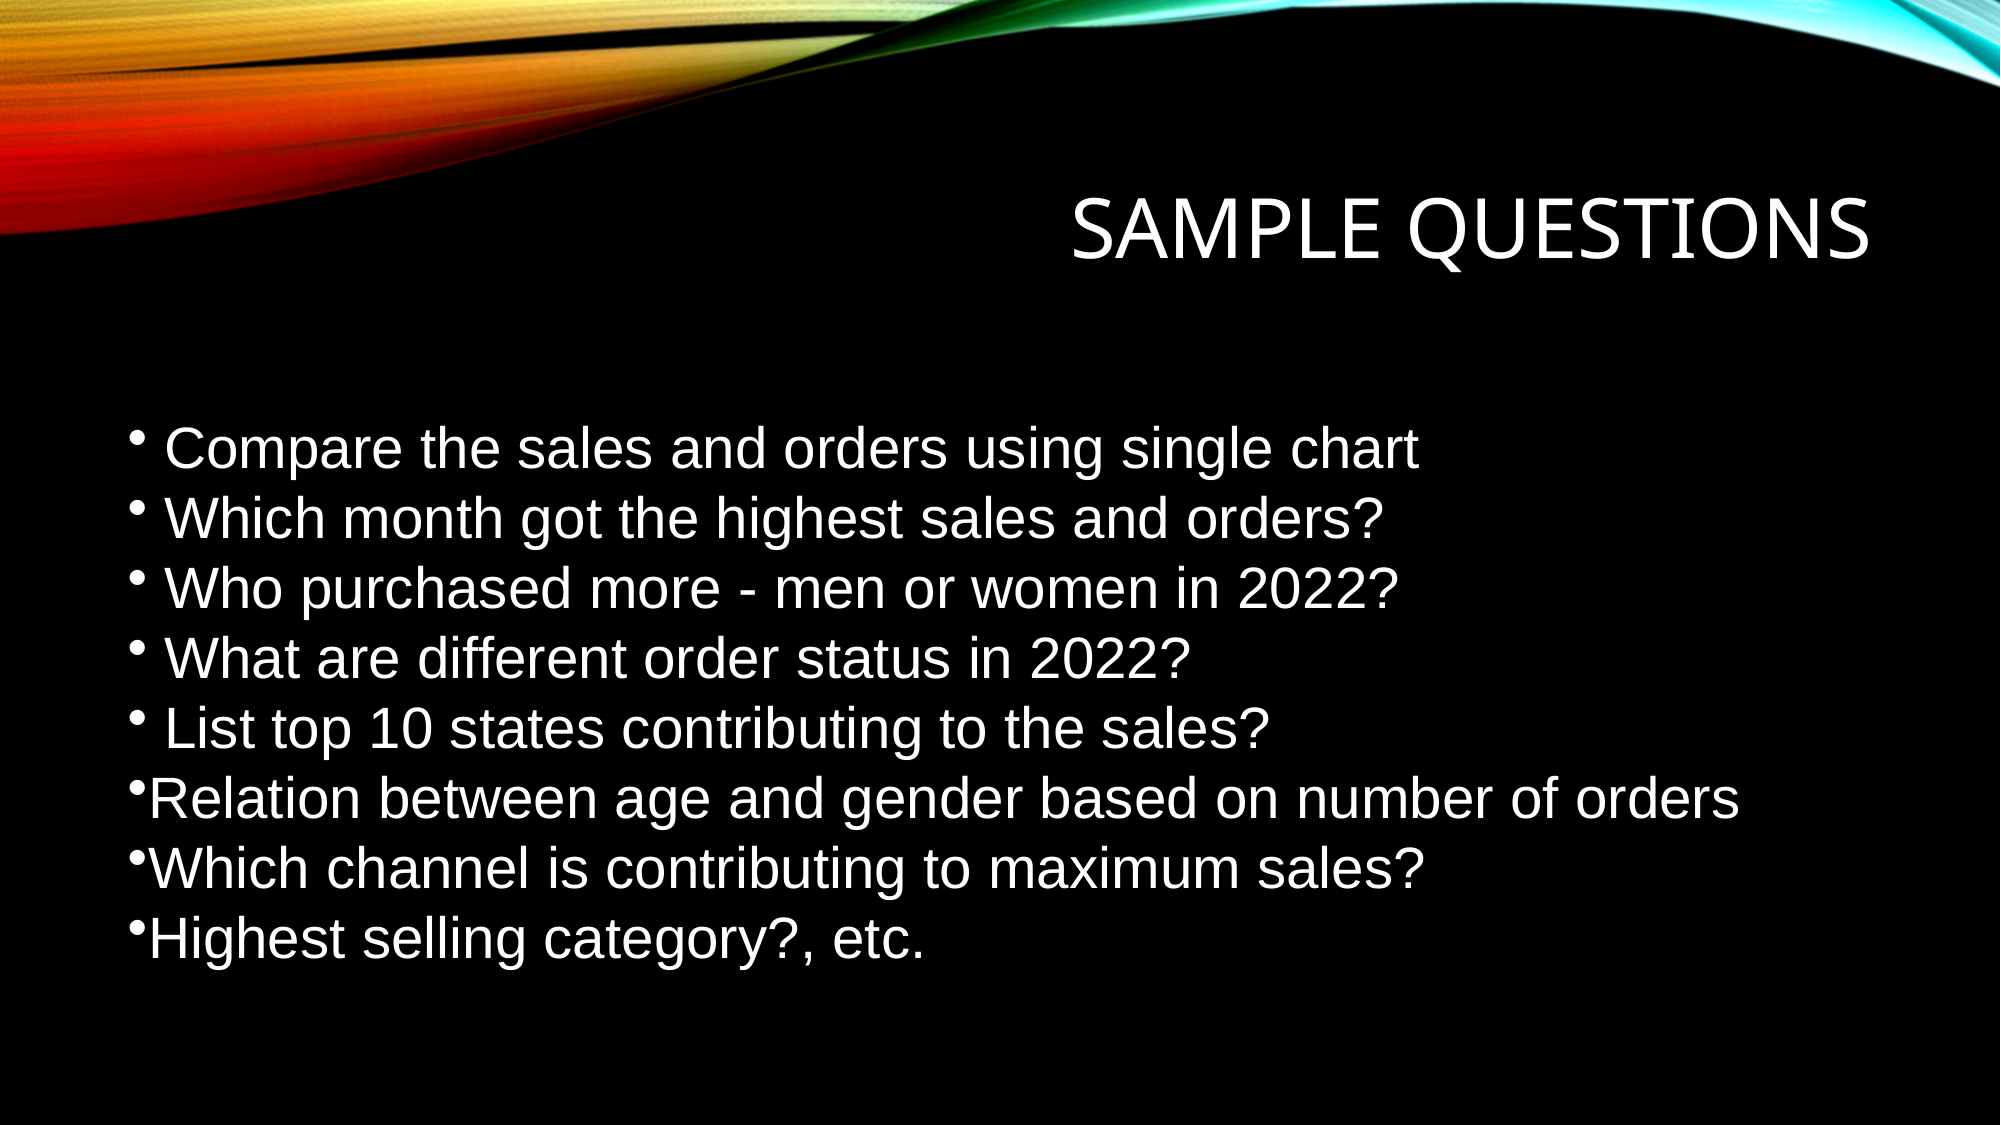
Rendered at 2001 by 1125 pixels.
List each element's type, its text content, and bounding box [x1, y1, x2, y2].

list Compare the sales and orders using single chart Which month got the highest sales and orders? Who purchased more - men or women in 2022? What are different order status in 2022? List top 10 states contributing to the sales? Relation between age and gender based on number of orders Which channel is contributing to maximum sales? Highest selling category?, etc. [112, 363, 1775, 1017]
title Sample questions [474, 125, 1888, 338]
picture [0, 0, 2000, 237]
